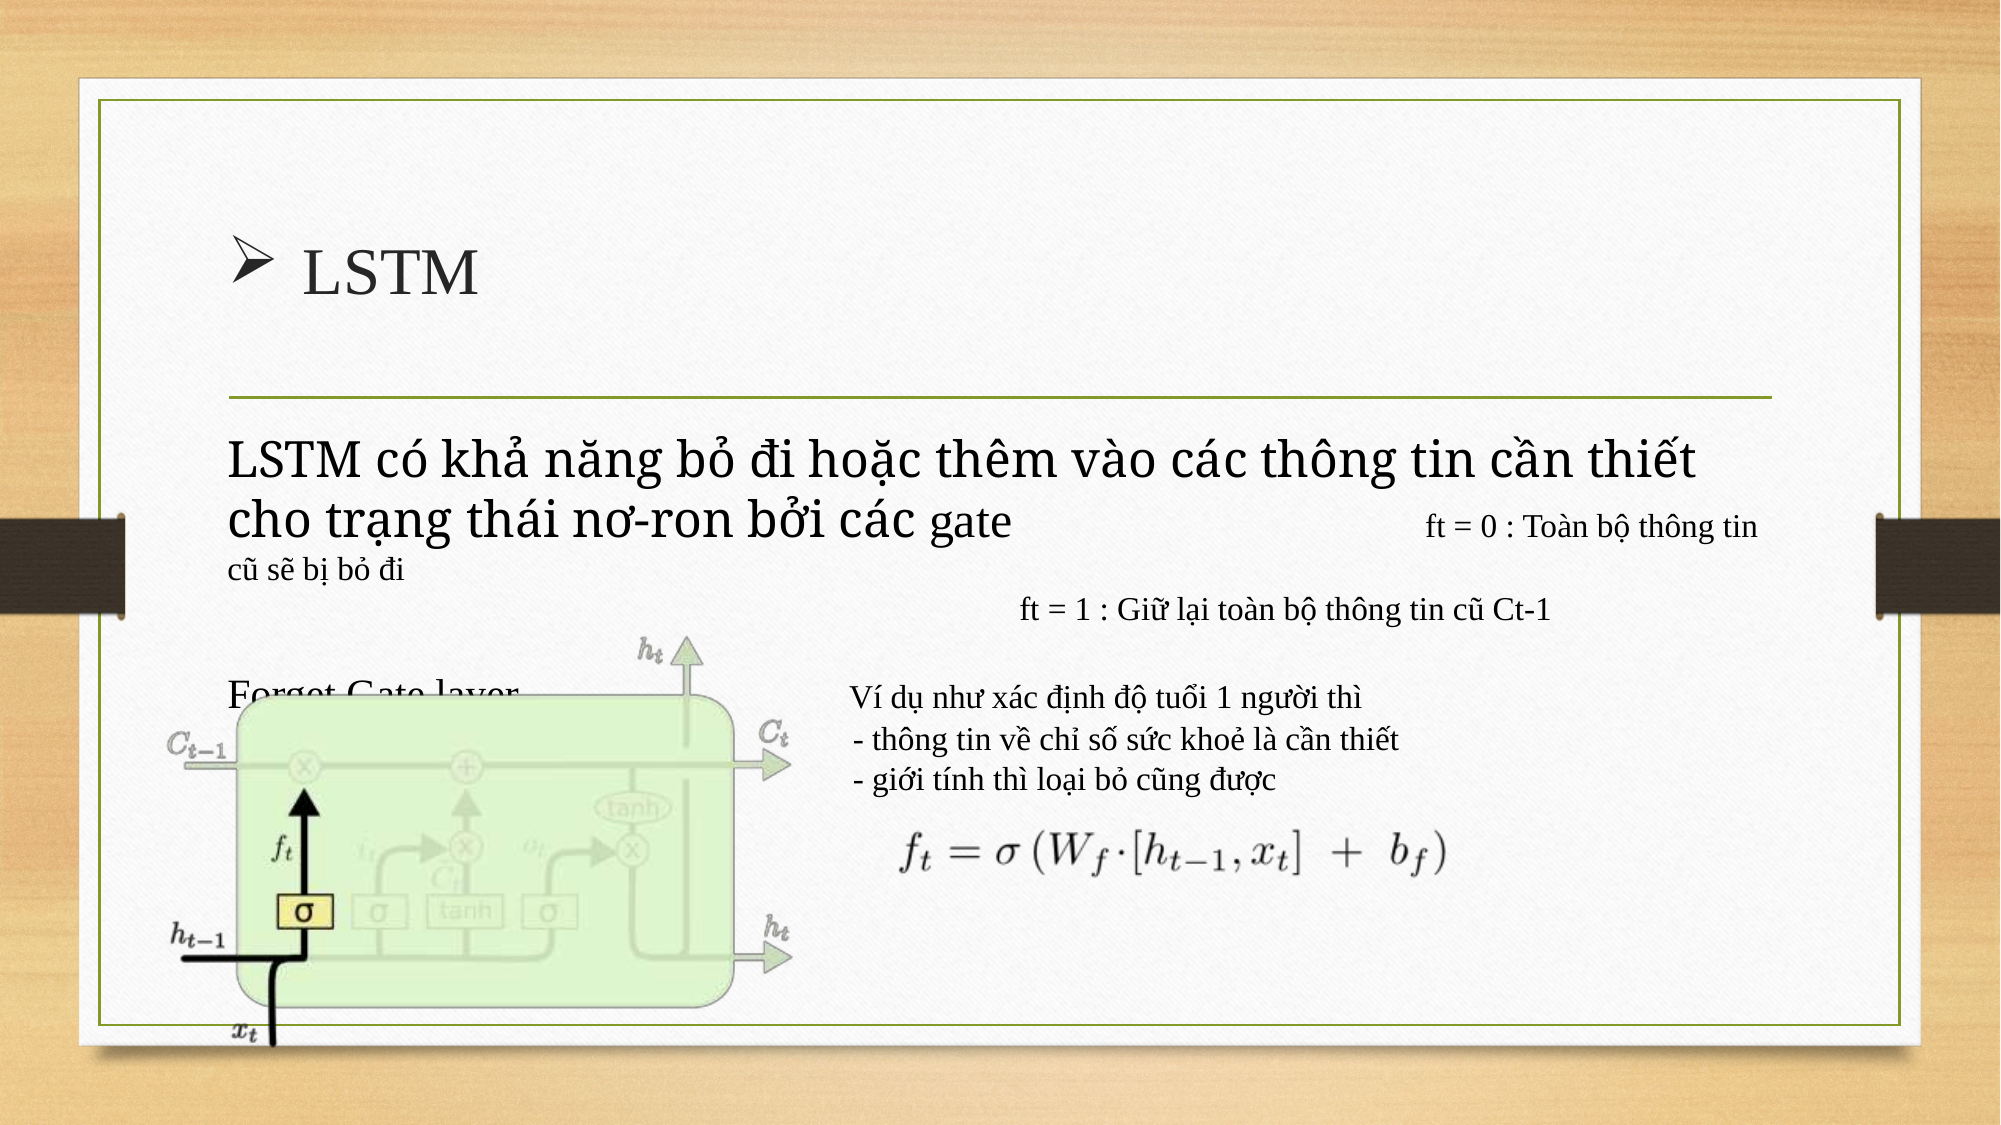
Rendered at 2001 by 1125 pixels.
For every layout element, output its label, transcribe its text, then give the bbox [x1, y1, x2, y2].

title LSTM [212, 161, 1788, 375]
text_box [151, 630, 1521, 1054]
list LSTM có khả năng bỏ đi hoặc thêm vào các thông tin cần thiết cho trạng thái nơ-ron bởi các gate ft = 0 : Toàn bộ thông tin cũ sẽ bị bỏ đi ft = 1 : Giữ lại toàn bộ thông tin cũ Ct-1 Forget Gate layer Ví dụ như xác định độ tuổi 1 người thì - thông tin về chỉ số sức khoẻ là cần thiết - giới tính thì loại bỏ cũng được [212, 419, 1788, 964]
picture [0, 0, 2001, 1125]
